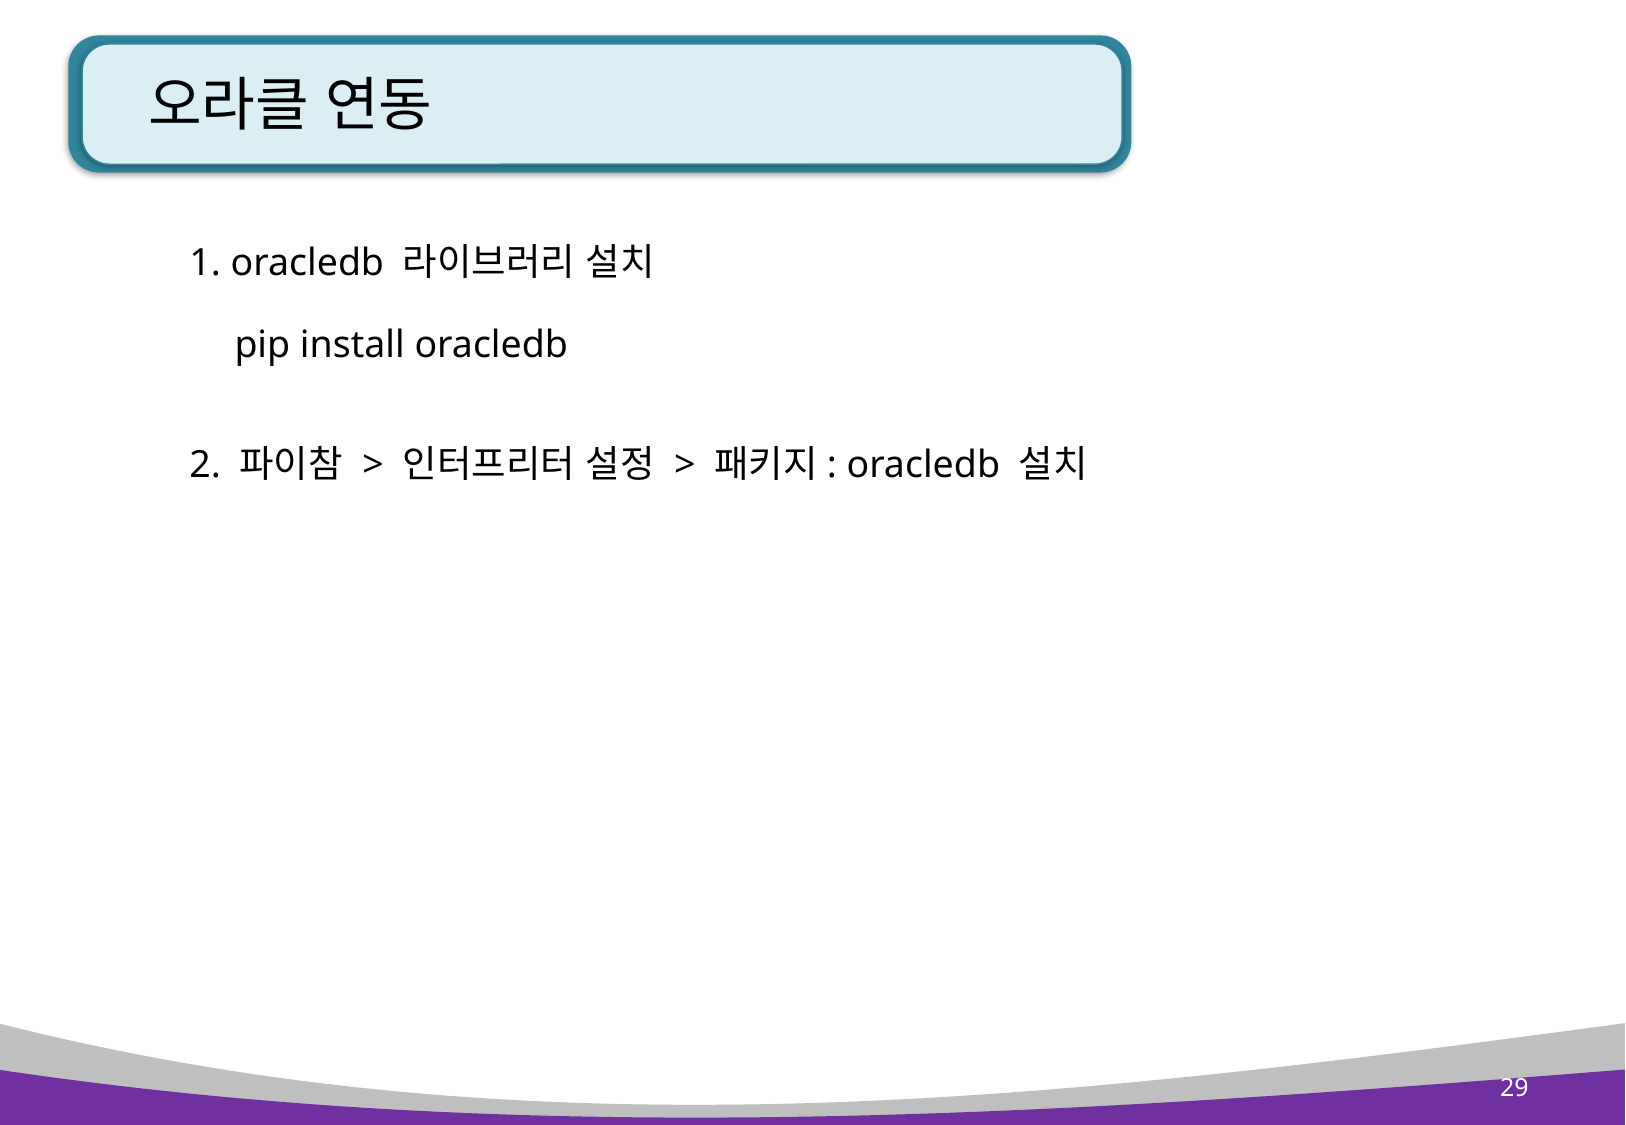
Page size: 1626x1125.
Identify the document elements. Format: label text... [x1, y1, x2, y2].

slide_number 29 [1452, 1058, 1544, 1119]
text_box 2. 파이참 > 인터프리터 설정 > 패키지: oracledb 설치 [174, 432, 1309, 493]
title 오라클 연동 [103, 32, 1121, 173]
text_box pip install oracledb [210, 312, 1073, 373]
text_box 1. oracledb 라이브러리 설치 [174, 230, 884, 290]
